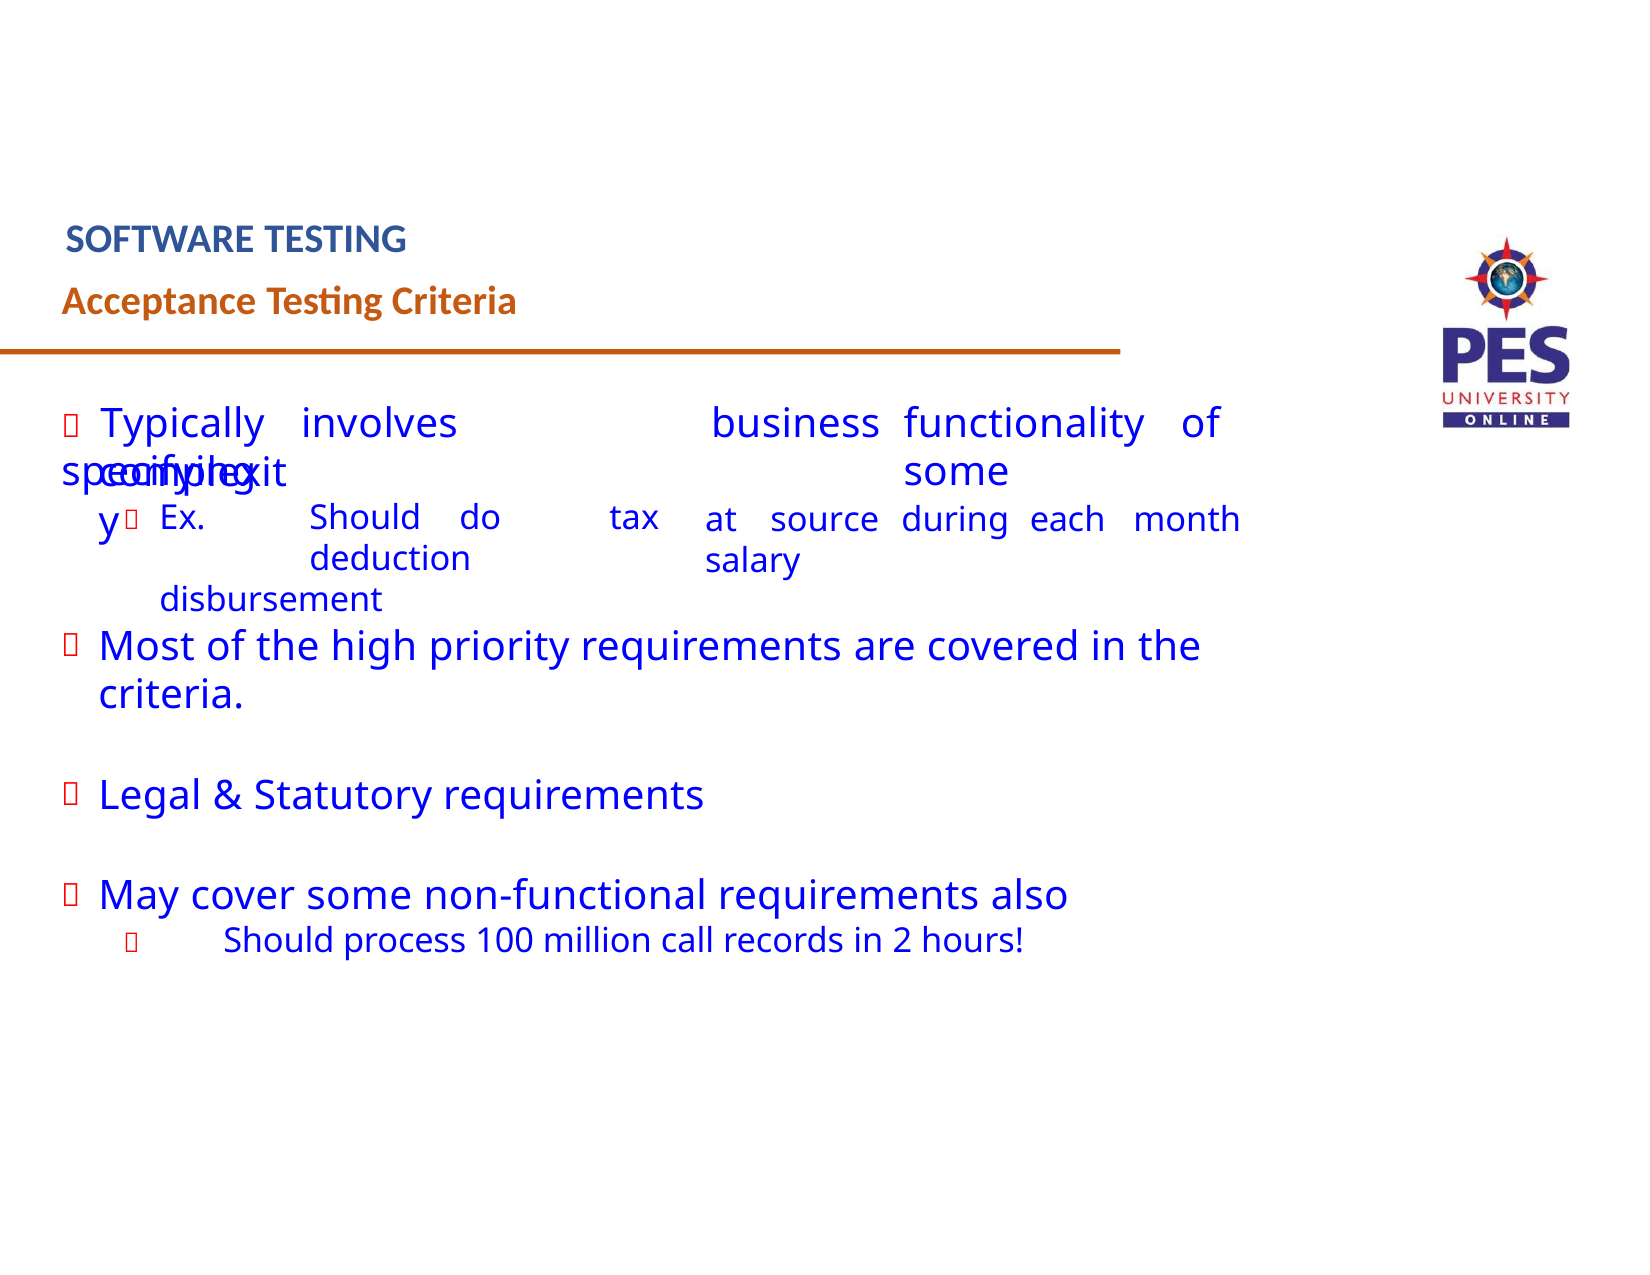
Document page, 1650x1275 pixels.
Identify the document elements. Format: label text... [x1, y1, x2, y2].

text_box  Typically involves specifying [59, 393, 675, 494]
text_box [1442, 235, 1570, 428]
text_box Acceptance Testing Criteria [59, 271, 713, 324]
text_box [538, 349, 1121, 355]
text_box  Ex. Should do tax deduction disbursement [121, 492, 677, 616]
text_box business at source during each month salary [703, 393, 1354, 579]
title SOFTWARE TESTING [63, 324, 538, 425]
title SOFTWARE TESTING [63, 209, 538, 271]
text_box [0, 349, 63, 355]
text_box complexity [96, 443, 305, 544]
text_box Most of the high priority requirements are covered in the criteria. Legal & Statutory requirements May cover some non-functional requirements also  Should process 100 million call records in 2 hours! [59, 616, 1326, 960]
